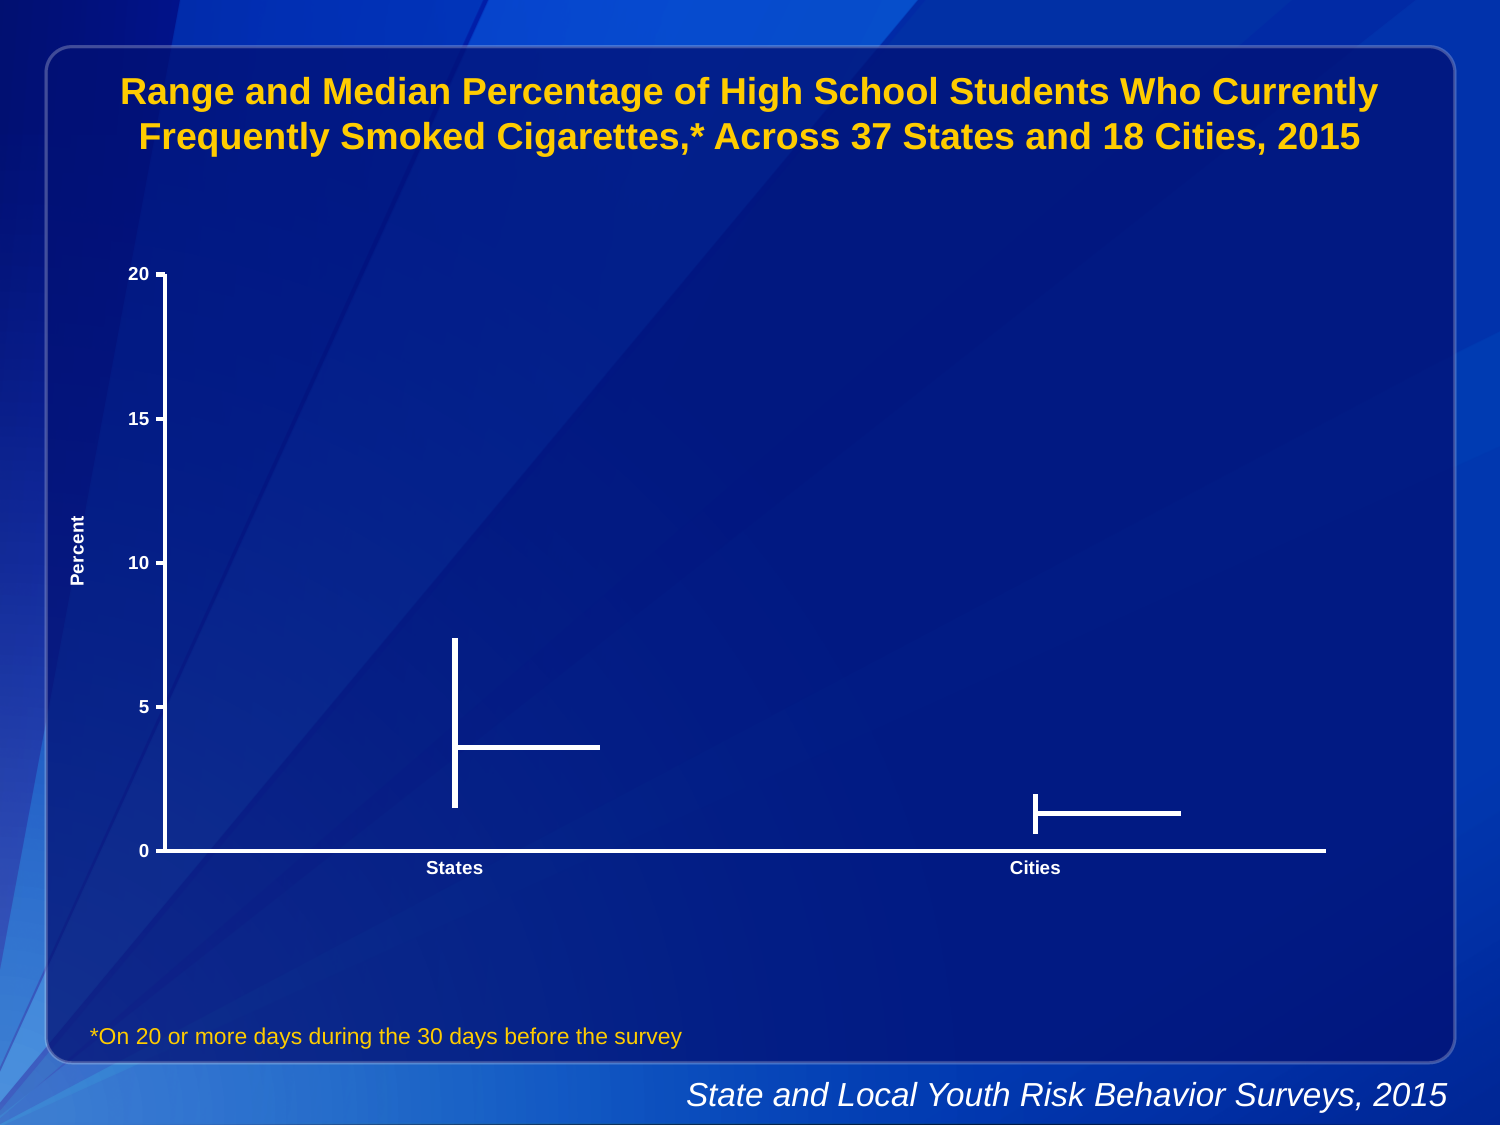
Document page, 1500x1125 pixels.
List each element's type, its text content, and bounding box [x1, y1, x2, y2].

text_box *On 20 or more days during the 30 days before the survey [74, 1013, 1425, 1056]
picture [0, 0, 1500, 1125]
text_box Range and Median Percentage of High School Students Who Currently Frequently Smoked Cigarettes,* Across 37 States and 18 Cities, 2015 [74, 59, 1425, 165]
text_box State and Local Youth Risk Behavior Surveys, 2015 [663, 1065, 1464, 1121]
chart [37, 249, 1463, 926]
